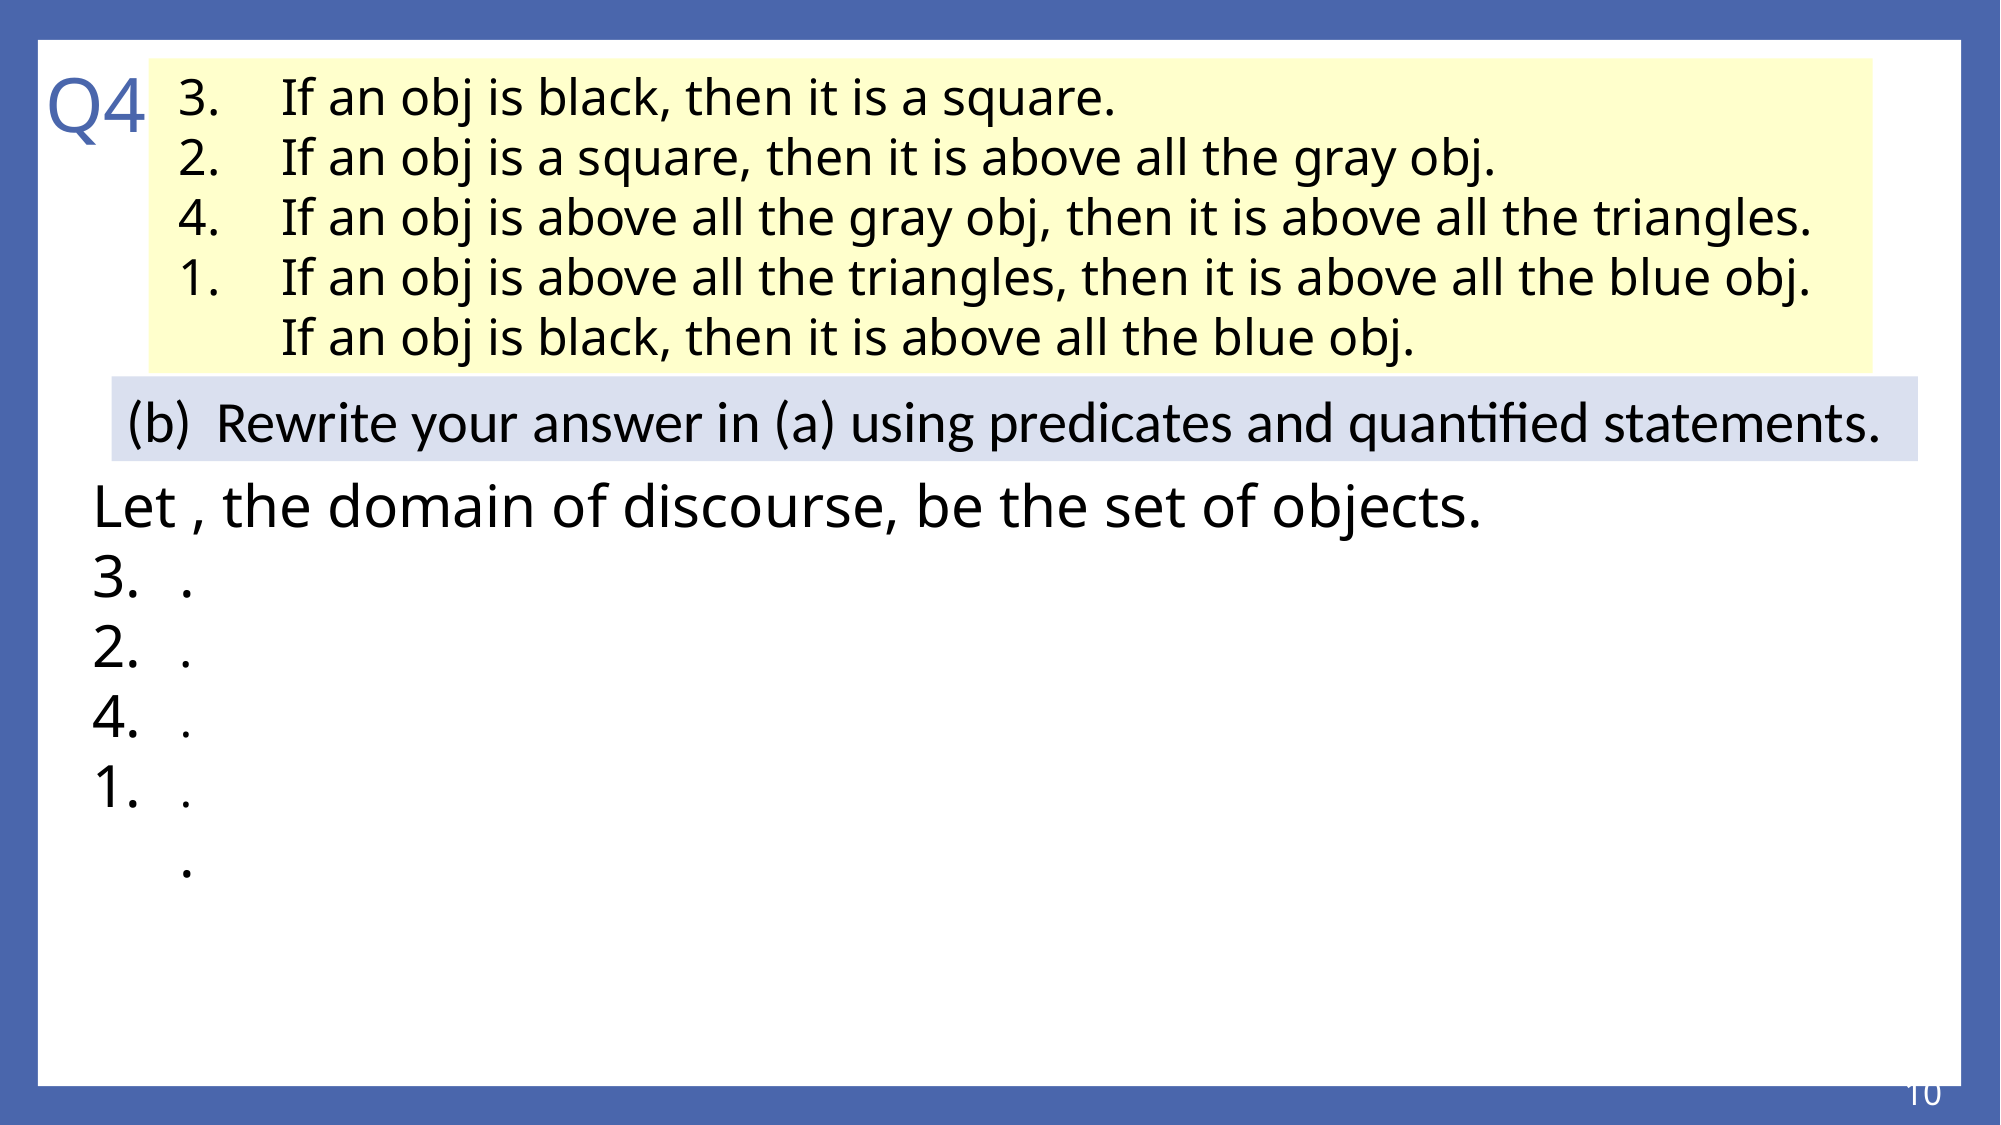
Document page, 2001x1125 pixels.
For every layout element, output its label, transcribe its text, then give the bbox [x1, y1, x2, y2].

title Q4 [30, 0, 193, 218]
text_box (b) Rewrite your answer in (a) using predicates and quantified statements. [111, 376, 1918, 462]
slide_number 10 [1677, 1065, 1958, 1125]
